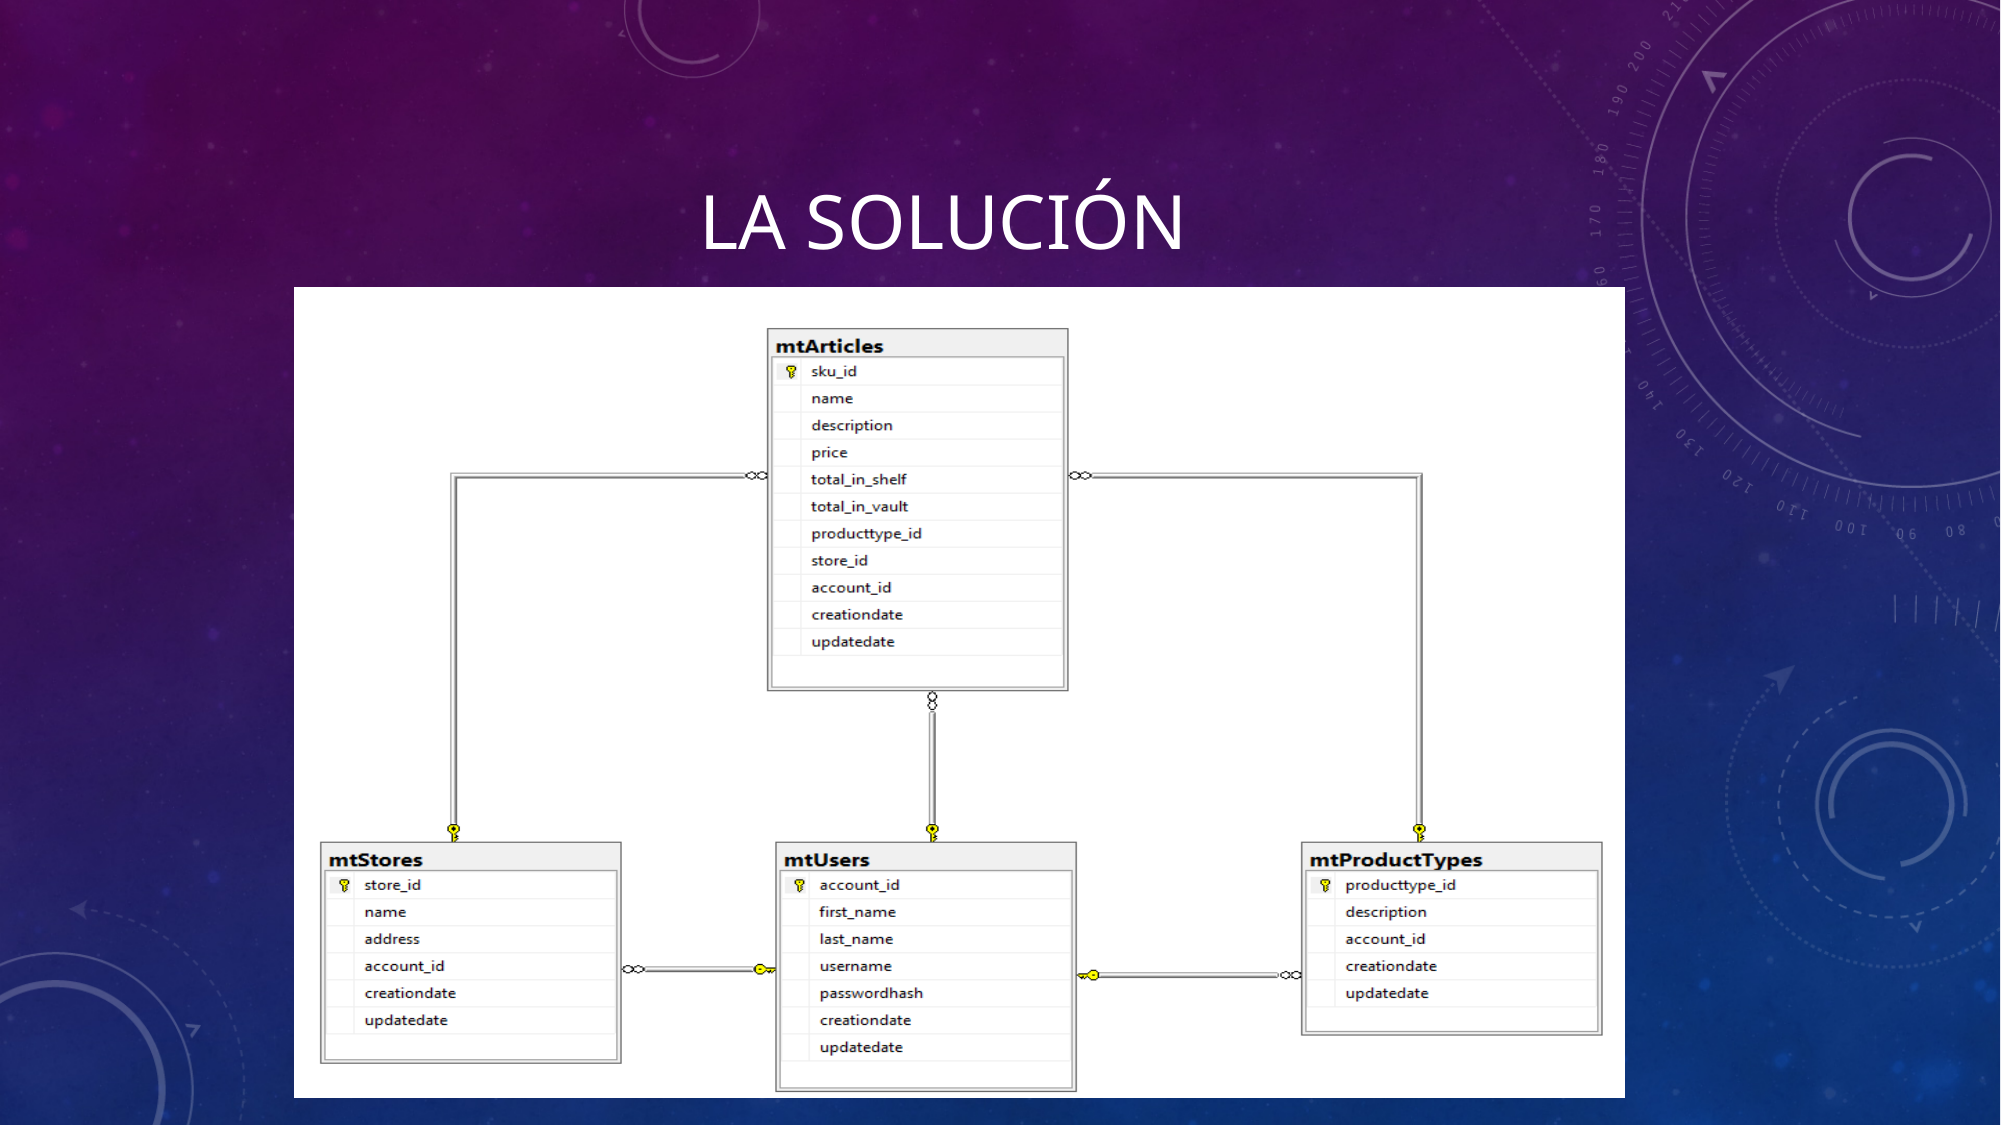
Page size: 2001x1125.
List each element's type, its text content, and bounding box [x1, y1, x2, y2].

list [294, 287, 1625, 1098]
title LA SOLUCIÓN [112, 99, 1775, 339]
picture [0, 0, 2001, 1125]
